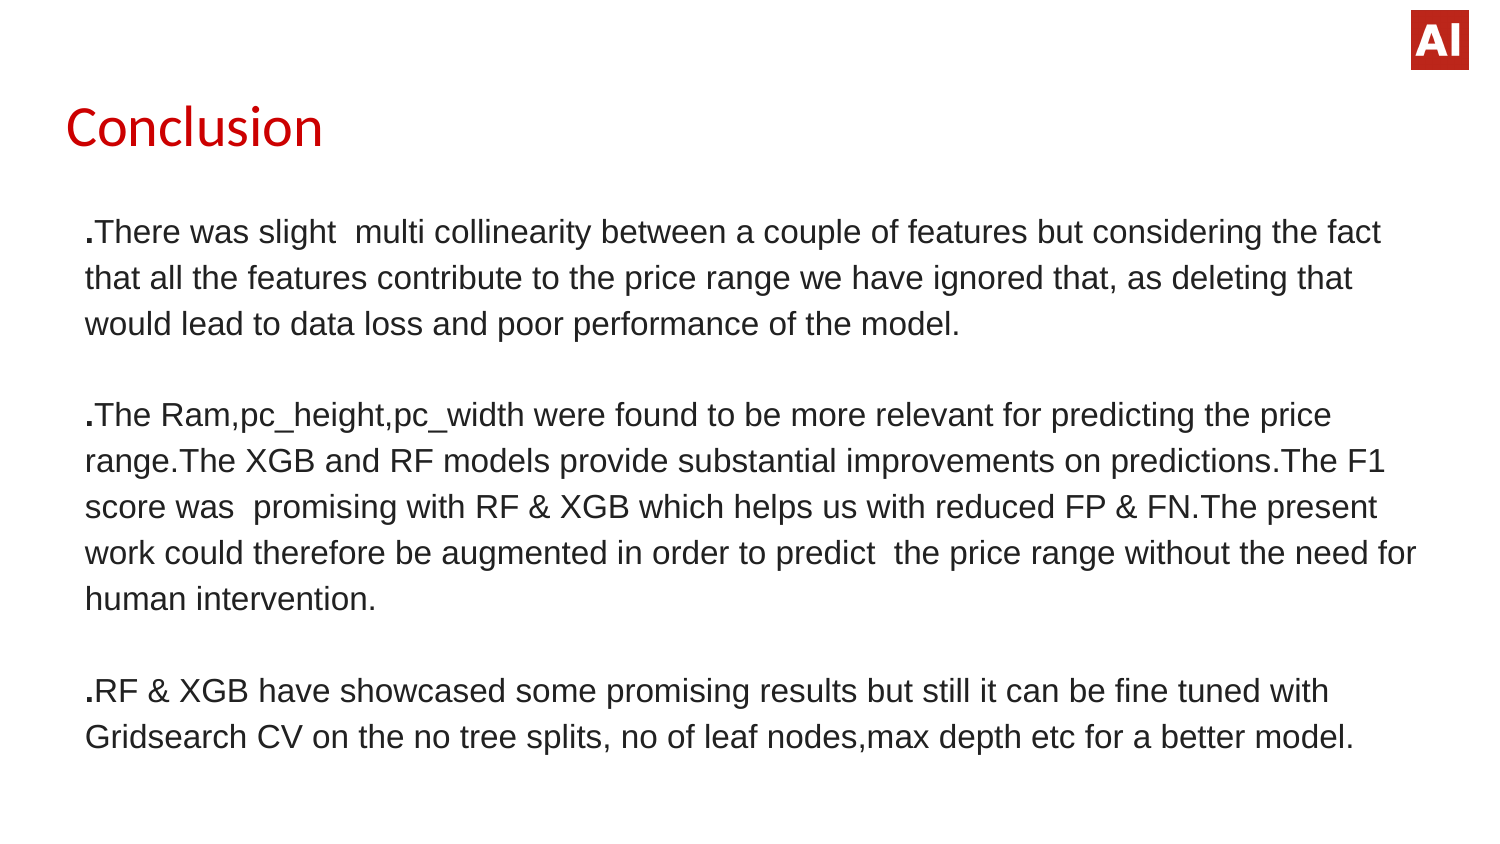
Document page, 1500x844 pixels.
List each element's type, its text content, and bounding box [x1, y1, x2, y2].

picture [1411, 10, 1469, 70]
list .There was slight multi collinearity between a couple of features but considering the fact that all the features contribute to the price range we have ignored that, as deleting that would lead to data loss and poor performance of the model. .The Ram,pc_height,pc_width were found to be more relevant for predicting the price range.The XGB and RF models provide substantial improvements on predictions.The F1 score was promising with RF & XGB which helps us with reduced FP & FN.The present work could therefore be augmented in order to predict the price range without the need for human intervention. .RF & XGB have showcased some promising results but still it can be fine tuned with Gridsearch CV on the no tree splits, no of leaf nodes,max depth etc for a better model. [51, 189, 1449, 750]
title Conclusion [51, 72, 1449, 167]
